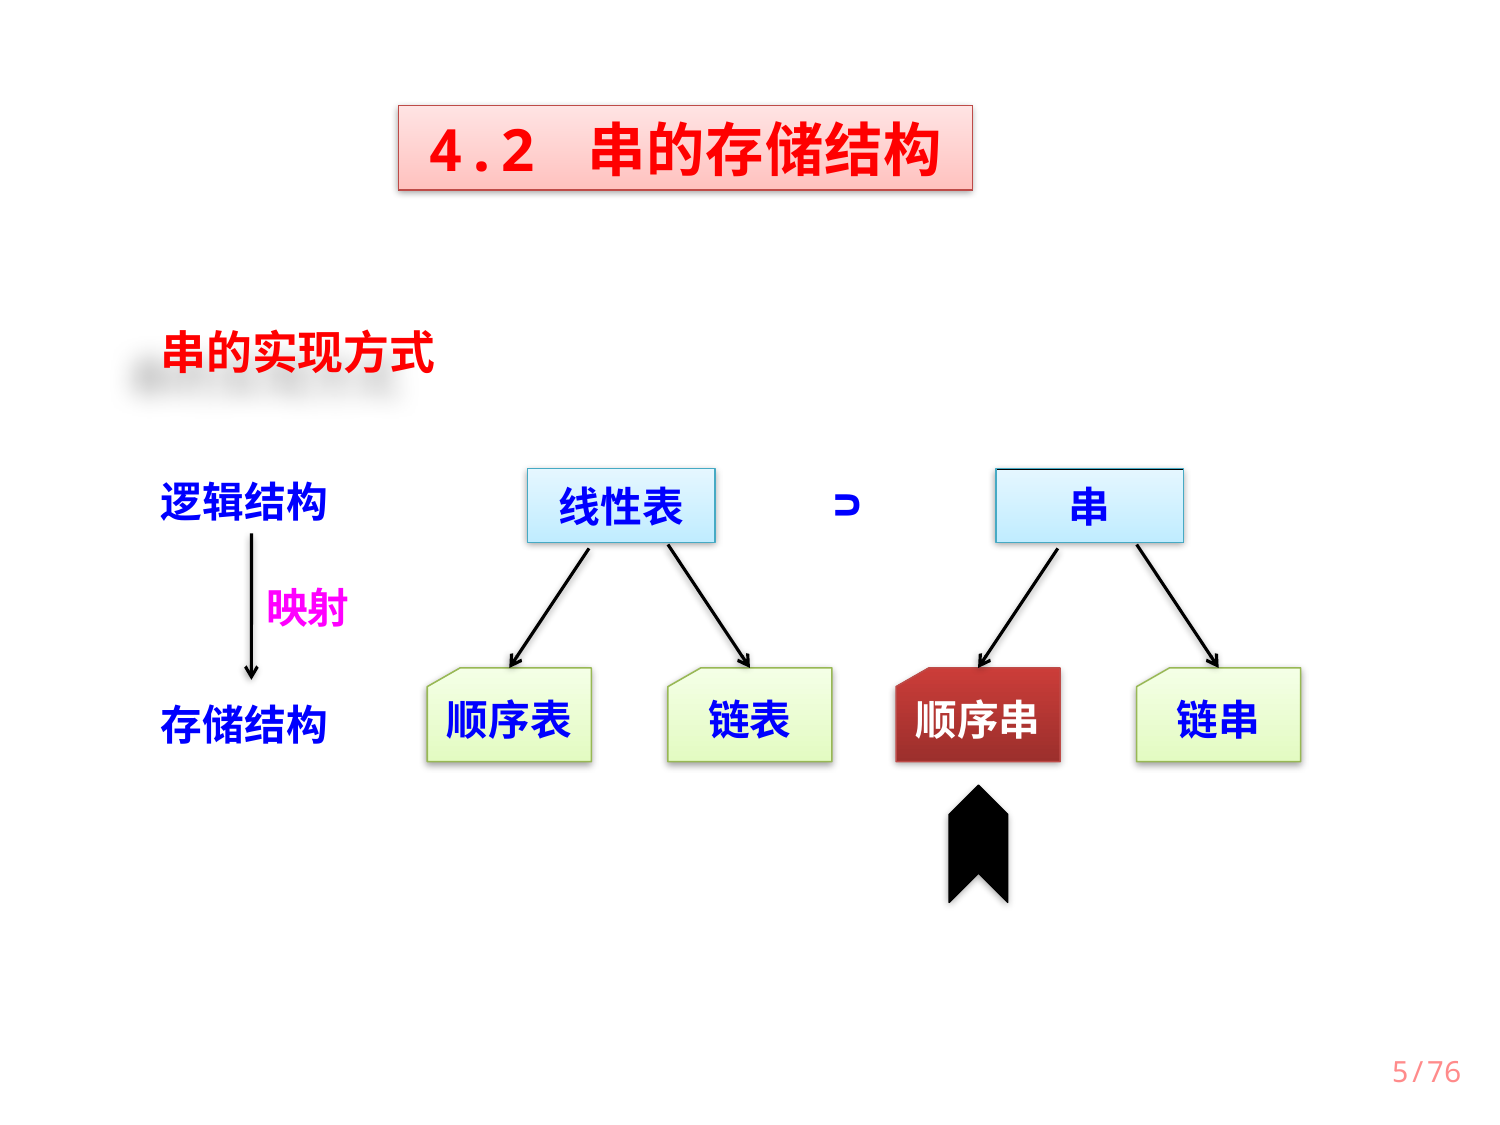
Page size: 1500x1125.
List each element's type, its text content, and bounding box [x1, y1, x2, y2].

slide_number /76 [1317, 1042, 1477, 1103]
text_box 4.2 串的存储结构 [398, 105, 973, 191]
text_box [948, 784, 1009, 904]
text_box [145, 468, 1302, 762]
text_box 串的实现方式 [146, 316, 475, 387]
